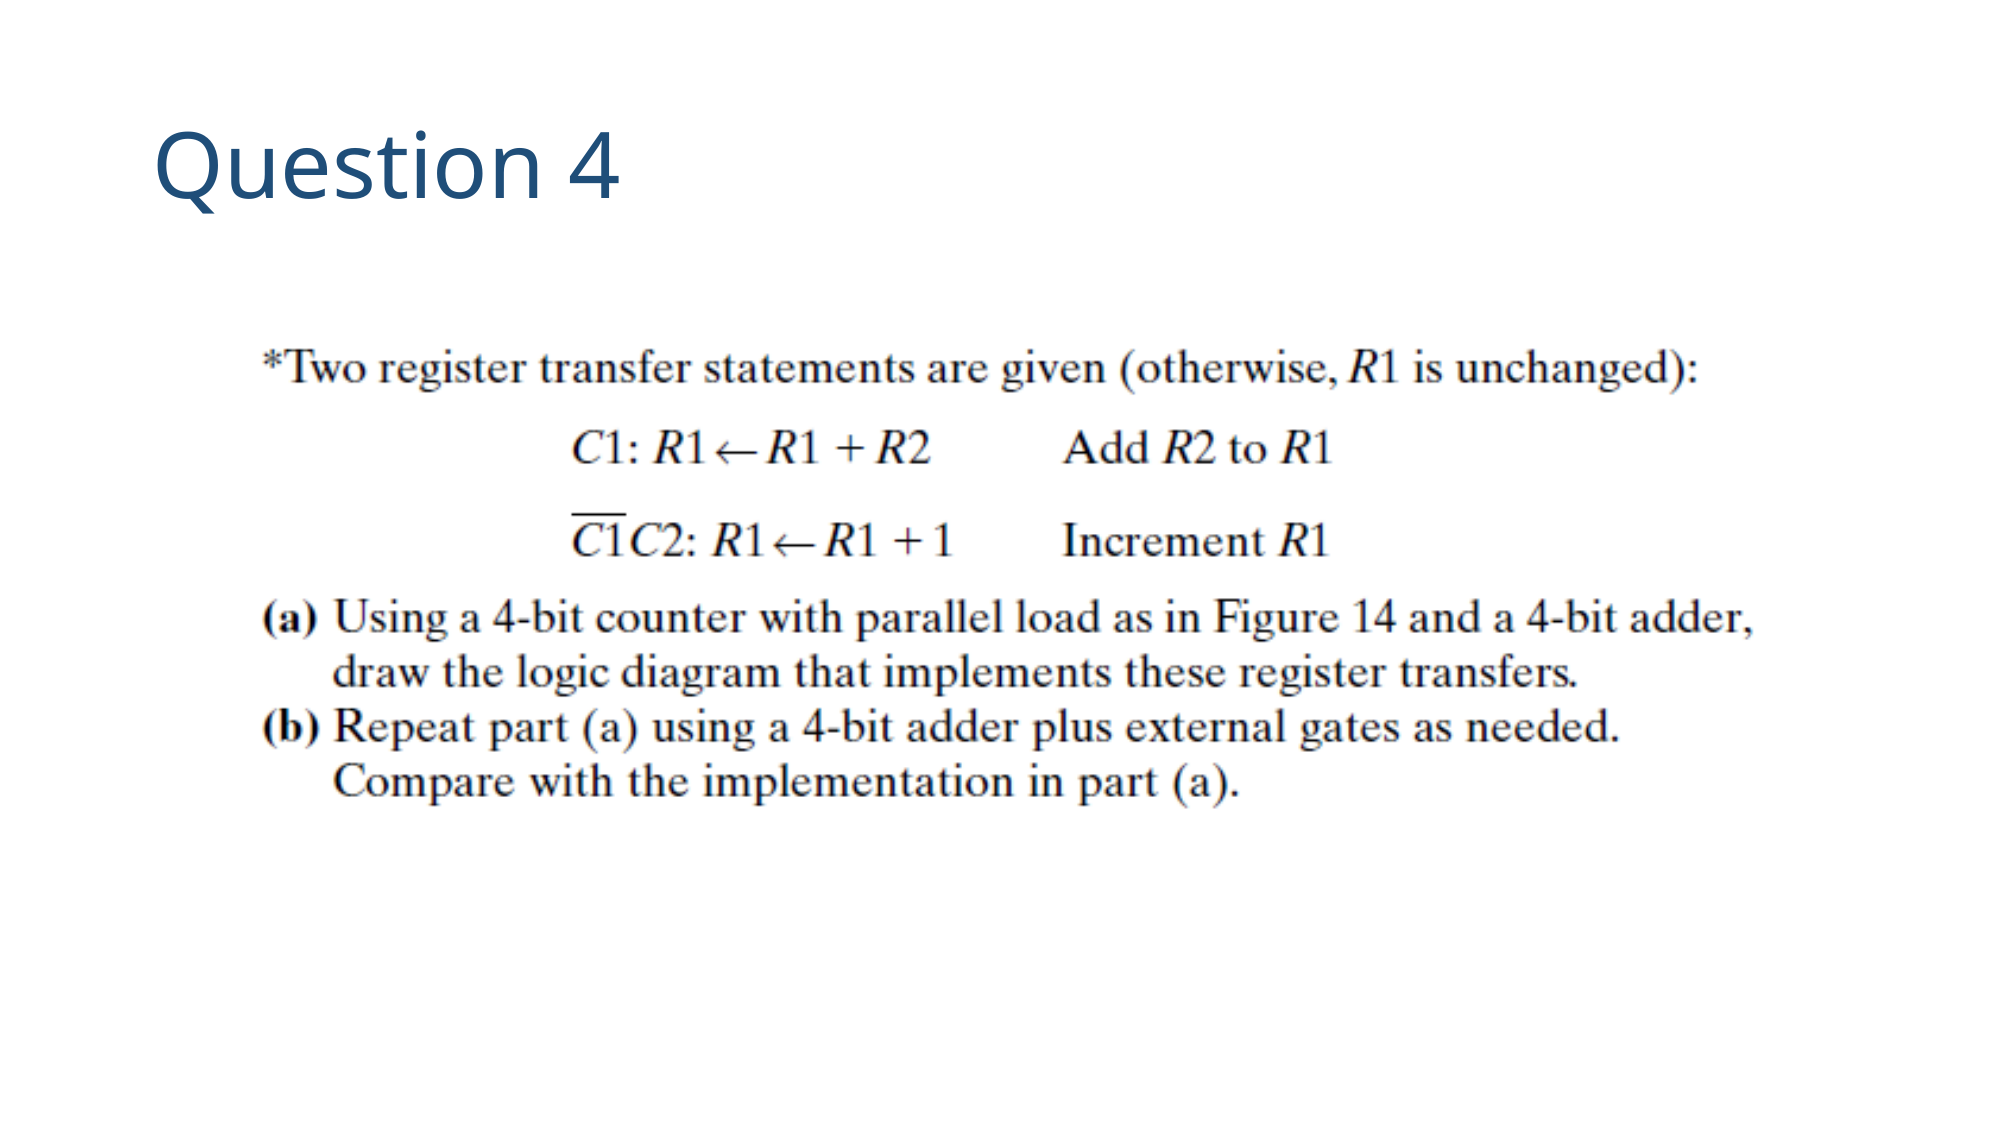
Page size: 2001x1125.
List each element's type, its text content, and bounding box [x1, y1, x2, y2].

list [230, 338, 1770, 816]
title Question 4 [137, 59, 1863, 278]
